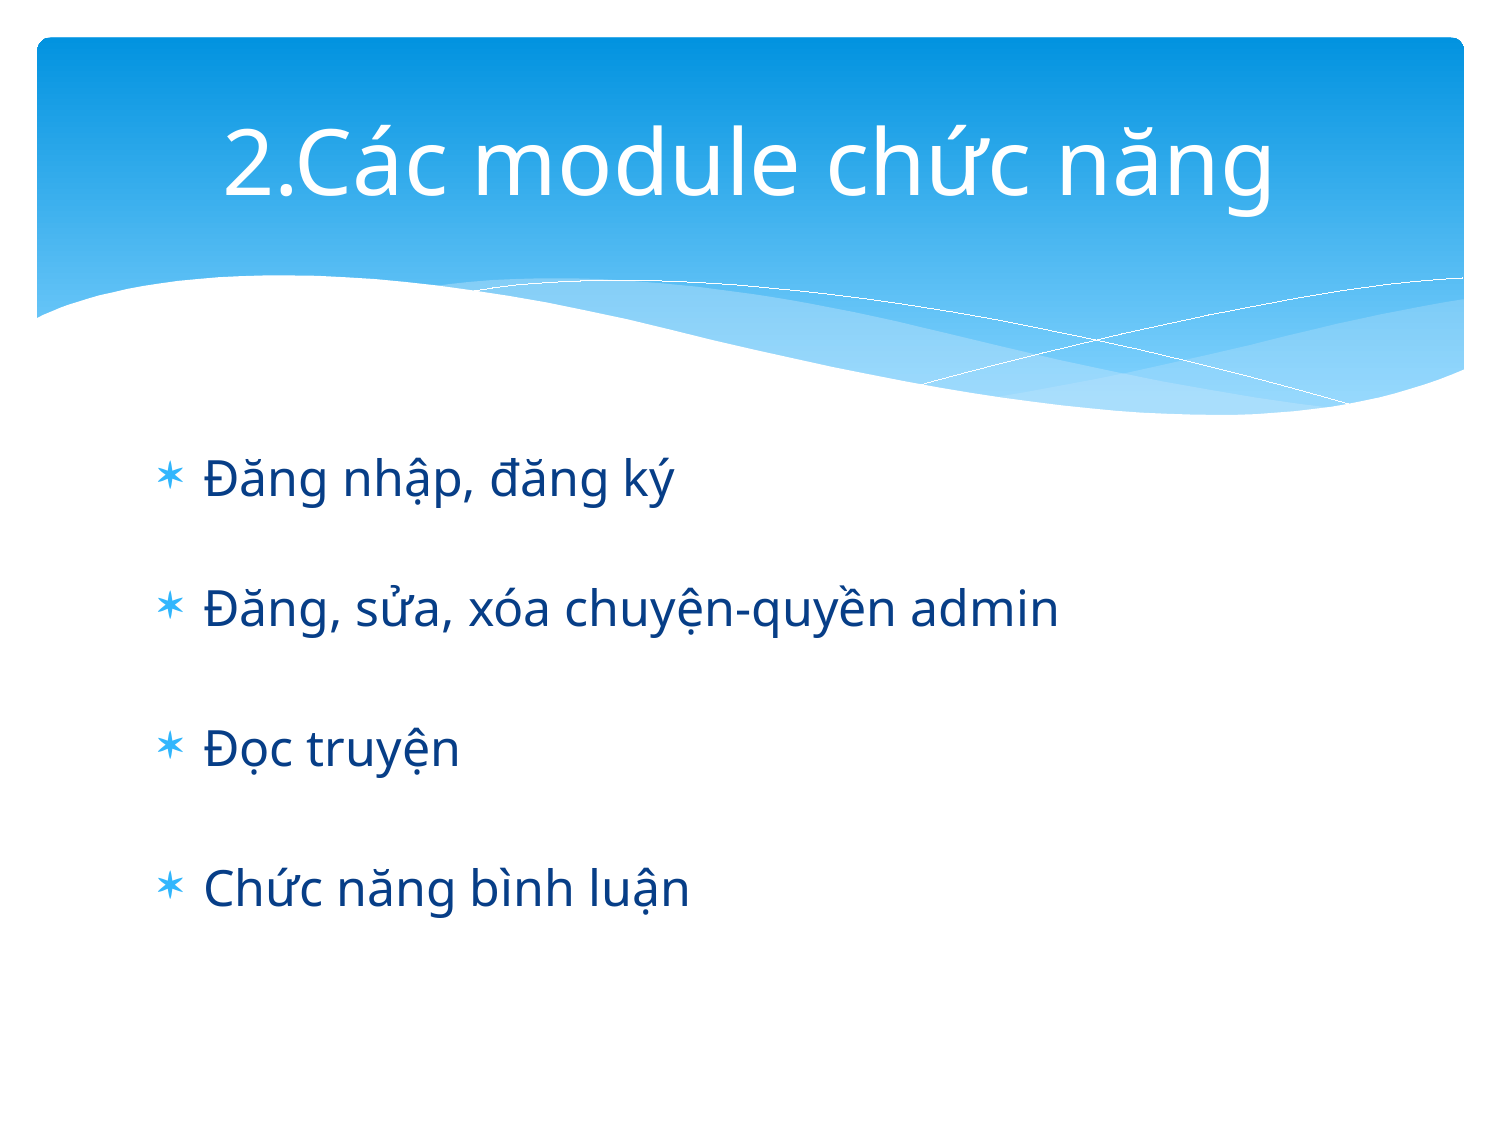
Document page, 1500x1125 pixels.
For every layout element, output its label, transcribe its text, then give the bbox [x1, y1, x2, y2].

title 2.Các module chức năng [75, 55, 1425, 261]
list Đăng nhập, đăng ký Đăng, sửa, xóa chuyện-quyền admin Đọc truyện Chức năng bình luận [143, 438, 1359, 1005]
